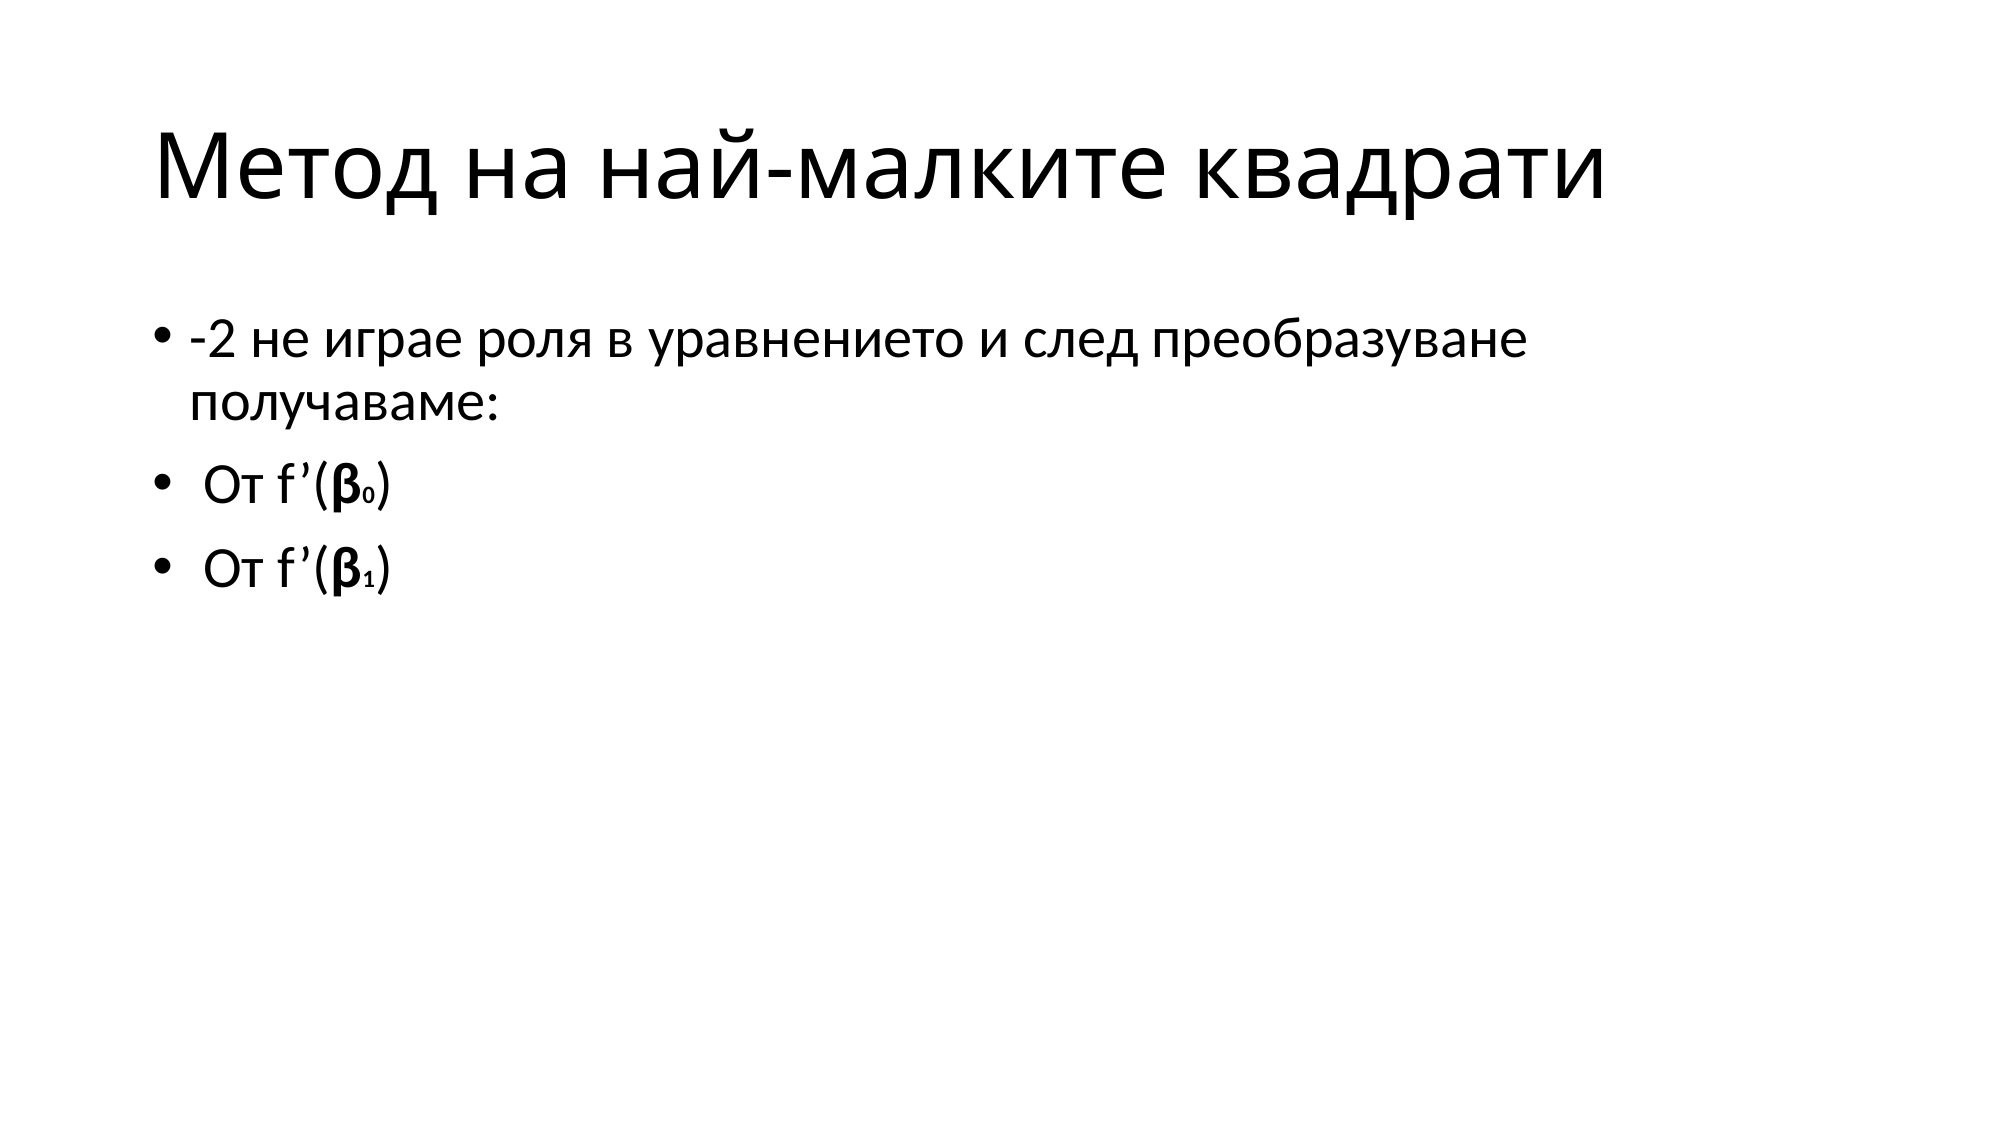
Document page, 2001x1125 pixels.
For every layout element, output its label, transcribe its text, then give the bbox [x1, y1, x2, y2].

title Метод на най-малките квадрати [137, 59, 1863, 278]
